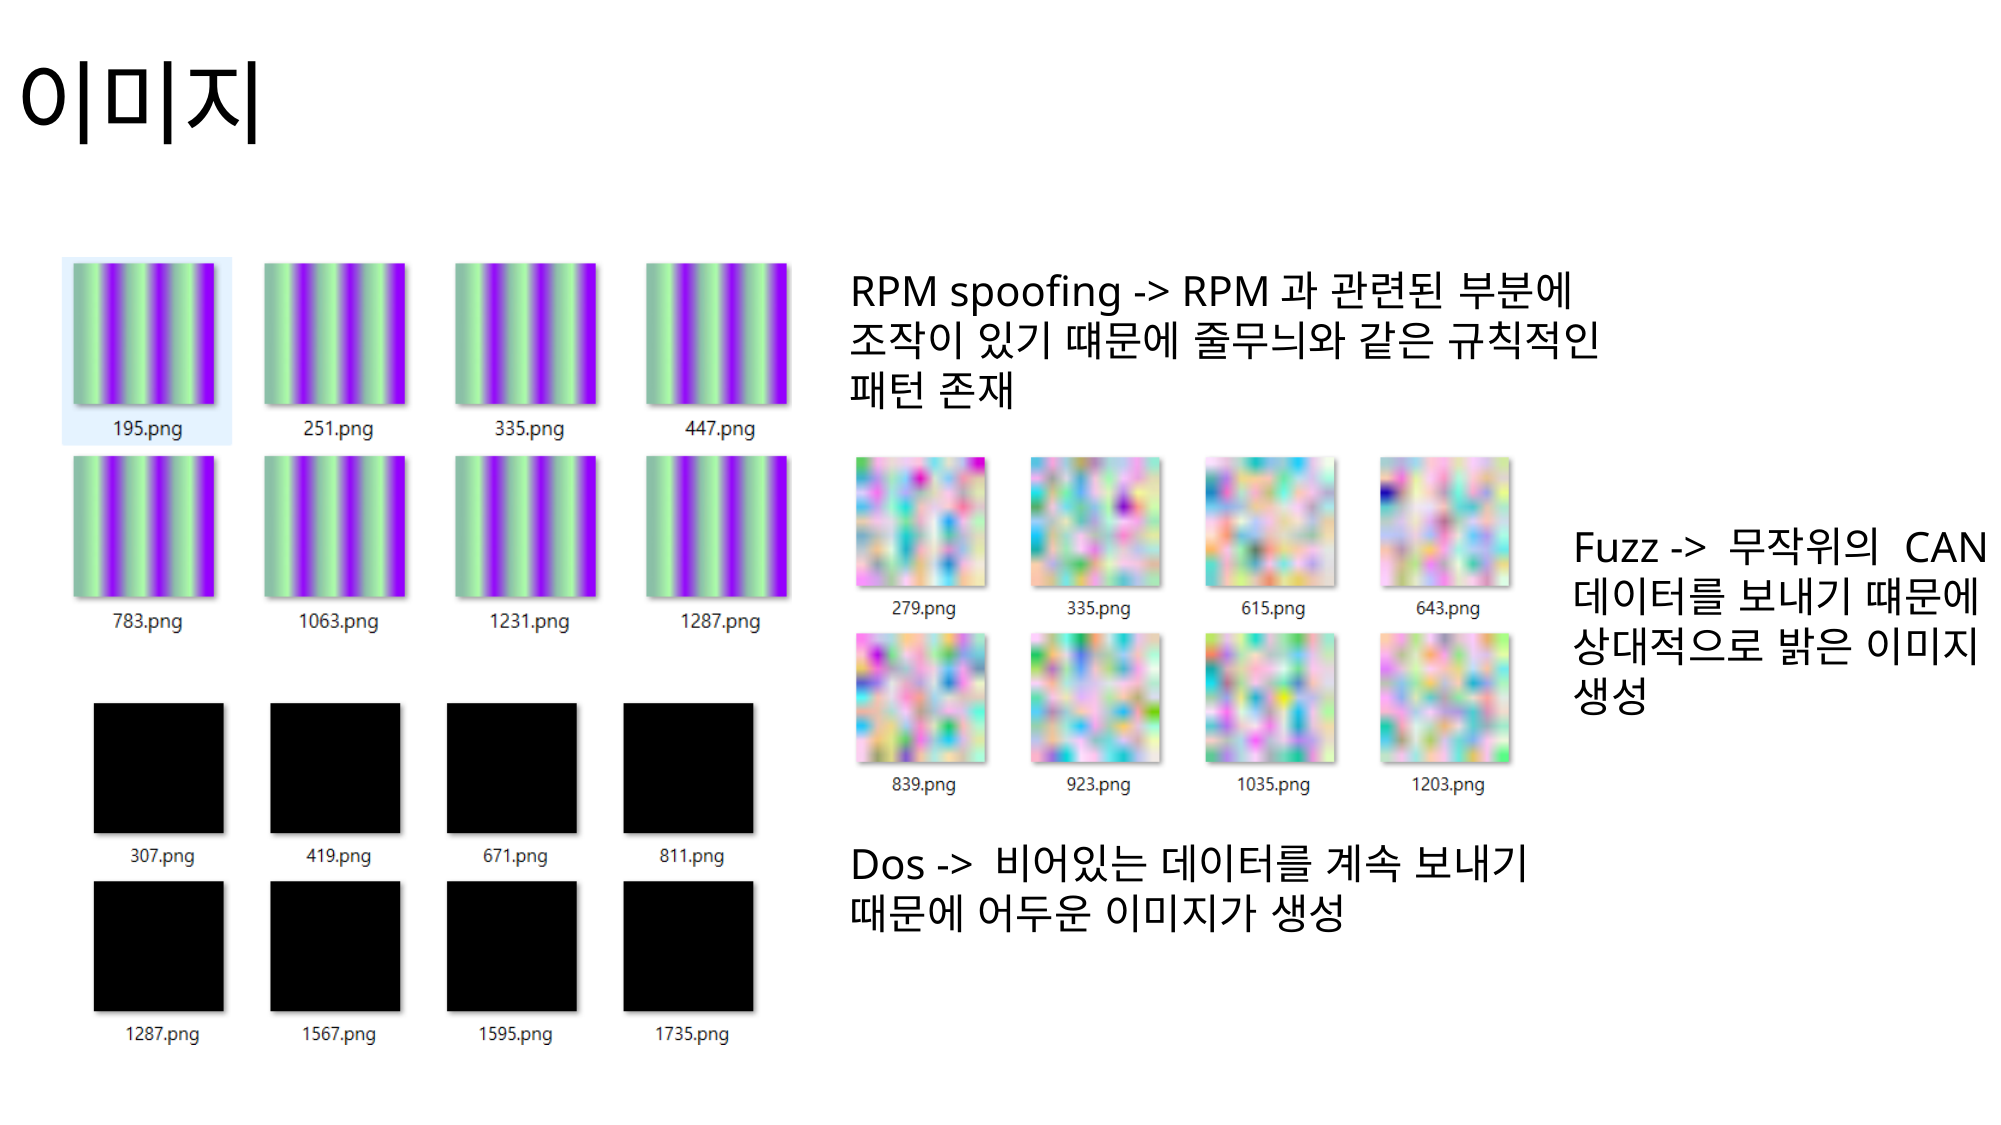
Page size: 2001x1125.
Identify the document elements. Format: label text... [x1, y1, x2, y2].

title 이미지 [0, 0, 1725, 217]
picture [81, 689, 763, 1045]
text_box Fuzz -> 무작위의 CAN데이터를 보내기 떄문에 상대적으로 밝은 이미지 생성 [1558, 513, 2000, 729]
picture [52, 257, 792, 642]
text_box RPM spoofing -> RPM과 관련된 부분에 조작이 있기 떄문에 줄무늬와 같은 규칙적인 패턴 존재 [835, 257, 1657, 423]
picture [834, 448, 1517, 806]
text_box Dos -> 비어있는 데이터를 계속 보내기 때문에 어두운 이미지가 생성 [835, 830, 1657, 945]
